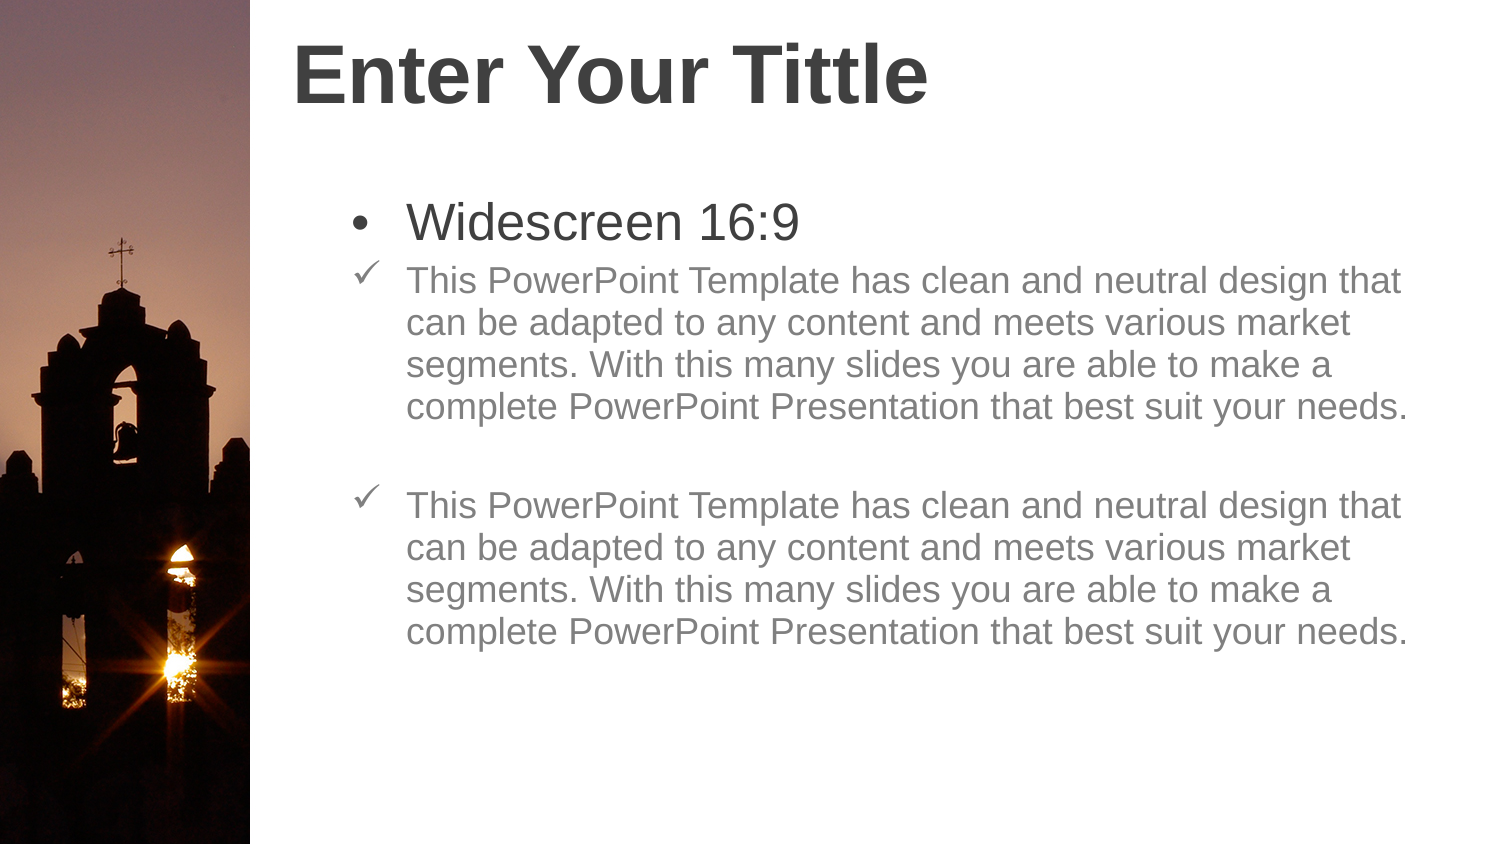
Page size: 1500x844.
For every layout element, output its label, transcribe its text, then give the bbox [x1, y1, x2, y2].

picture [0, 0, 1500, 844]
title Enter Your Tittle [253, 4, 1500, 146]
list Widescreen 16:9 This PowerPoint Template has clean and neutral design that can be adapted to any content and meets various market segments. With this many slides you are able to make a complete PowerPoint Presentation that best suit your needs. This PowerPoint Template has clean and neutral design that can be adapted to any content and meets various market segments. With this many slides you are able to make a complete PowerPoint Presentation that best suit your needs. [336, 185, 1425, 743]
